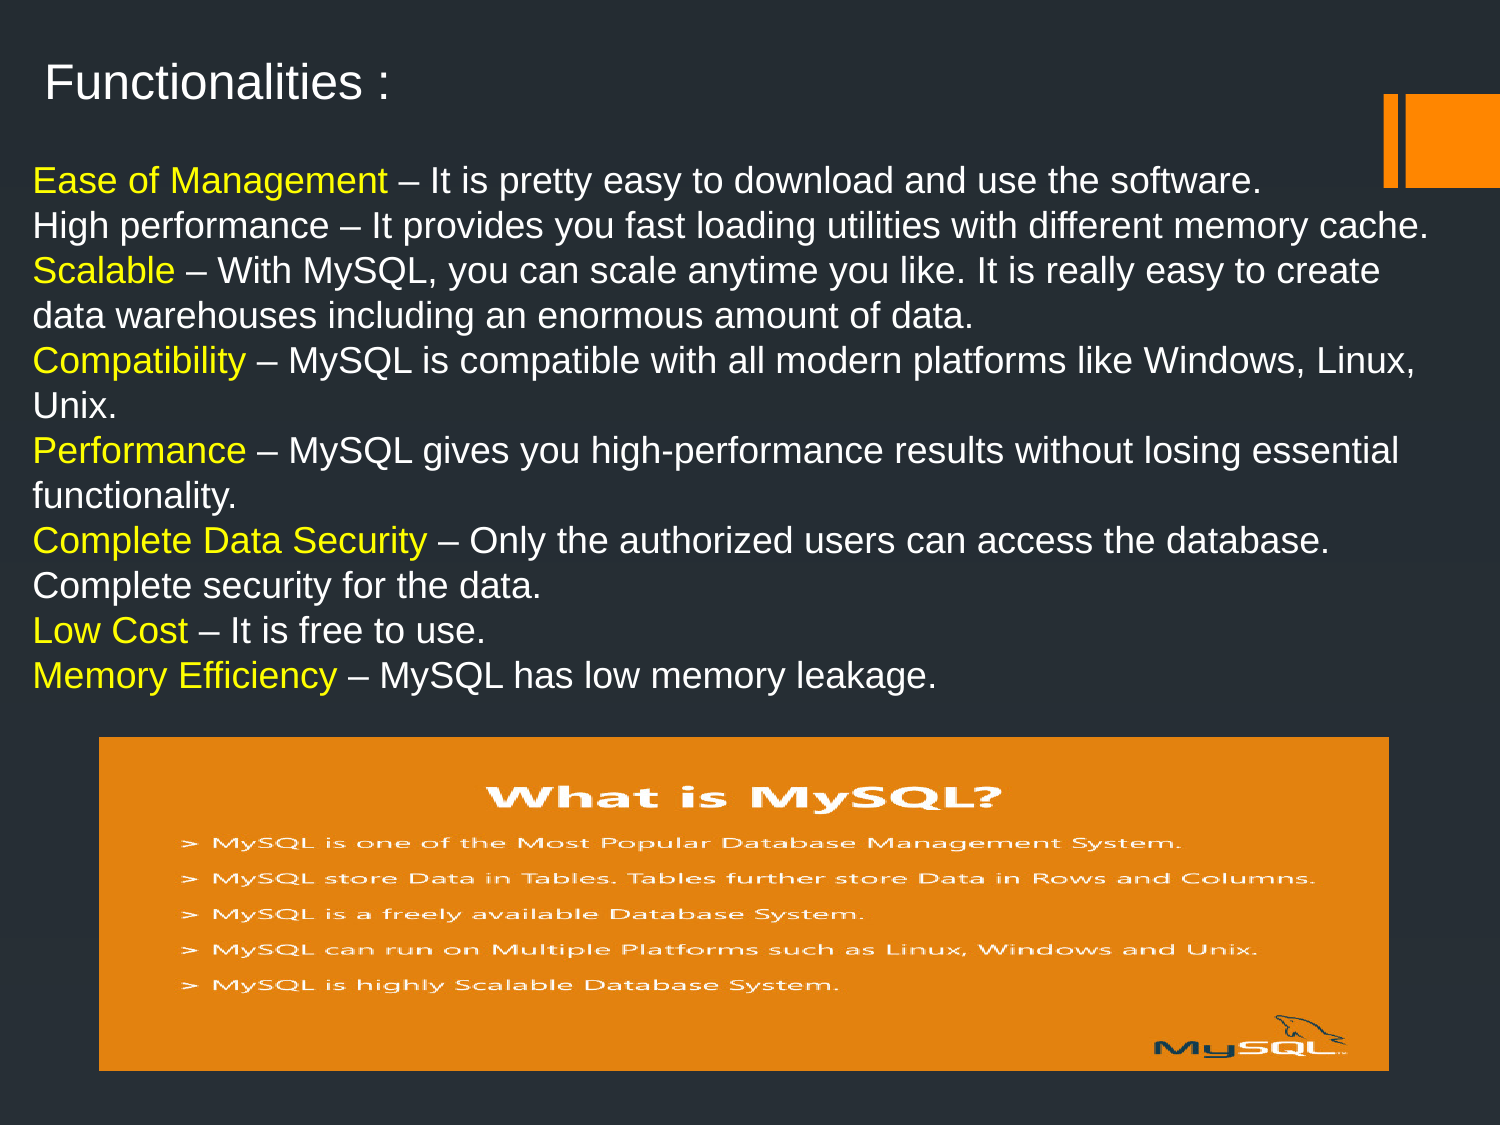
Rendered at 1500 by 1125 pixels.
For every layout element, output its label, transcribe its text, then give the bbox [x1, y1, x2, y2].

text_box Functionalities : [29, 42, 420, 118]
text_box Ease of Management – It is pretty easy to download and use the software. High performance – It provides you fast loading utilities with different memory cache. Scalable – With MySQL, you can scale anytime you like. It is really easy to create data warehouses including an enormous amount of data. Compatibility – MySQL is compatible with all modern platforms like Windows, Linux, Unix. Performance – MySQL gives you high-performance results without losing essential functionality. Complete Data Security – Only the authorized users can access the database. Complete security for the data. Low Cost – It is free to use. Memory Efficiency – MySQL has low memory leakage. [17, 148, 1471, 749]
picture [99, 737, 1389, 1071]
